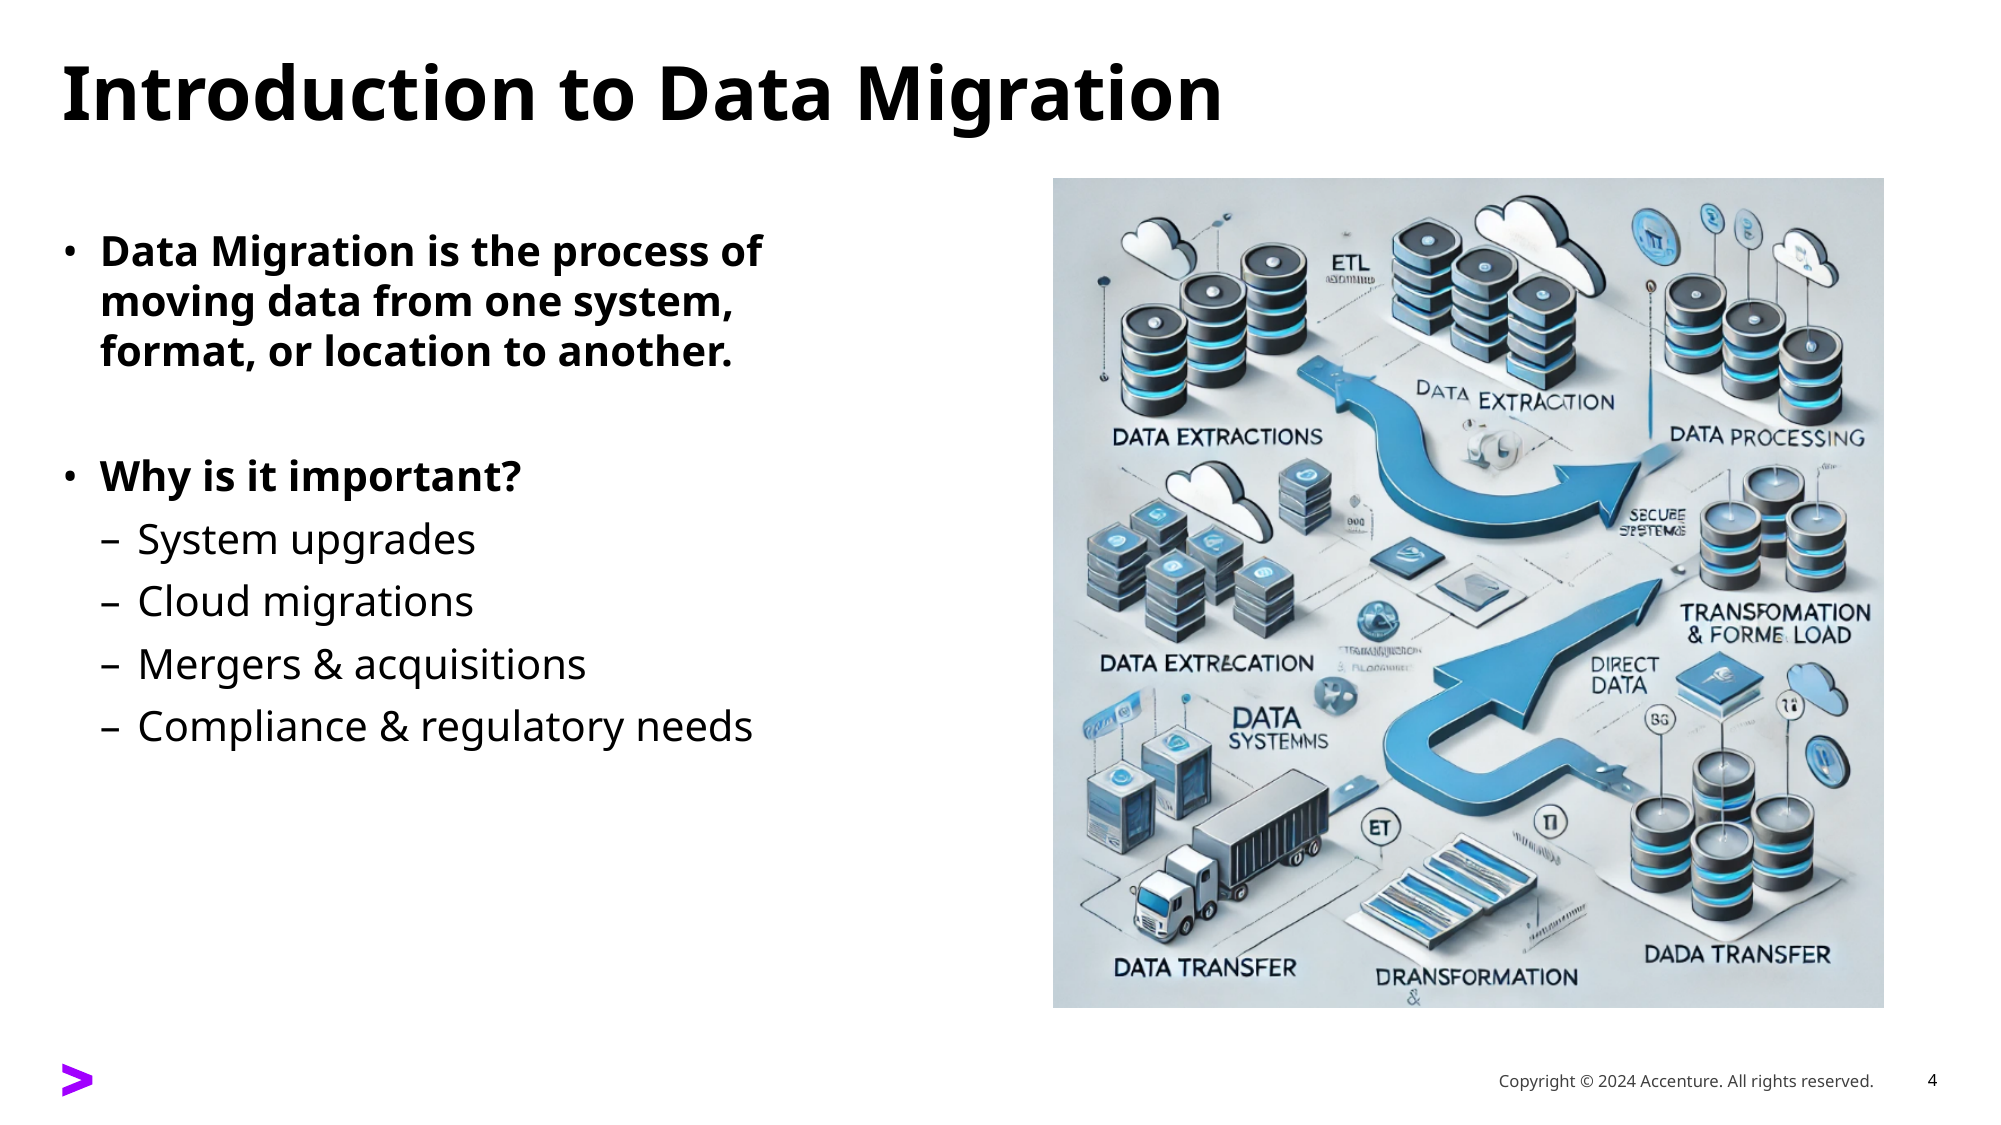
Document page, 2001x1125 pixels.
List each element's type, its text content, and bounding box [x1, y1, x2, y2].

slide_number 4 [1883, 1064, 1938, 1098]
list Data Migration is the process of moving data from one system, format, or location to another. Why is it important? System upgrades Cloud migrations Mergers & acquisitions Compliance & regulatory needs [62, 224, 849, 1036]
picture [1053, 178, 1884, 1008]
title Introduction to Data Migration [62, 62, 1938, 225]
